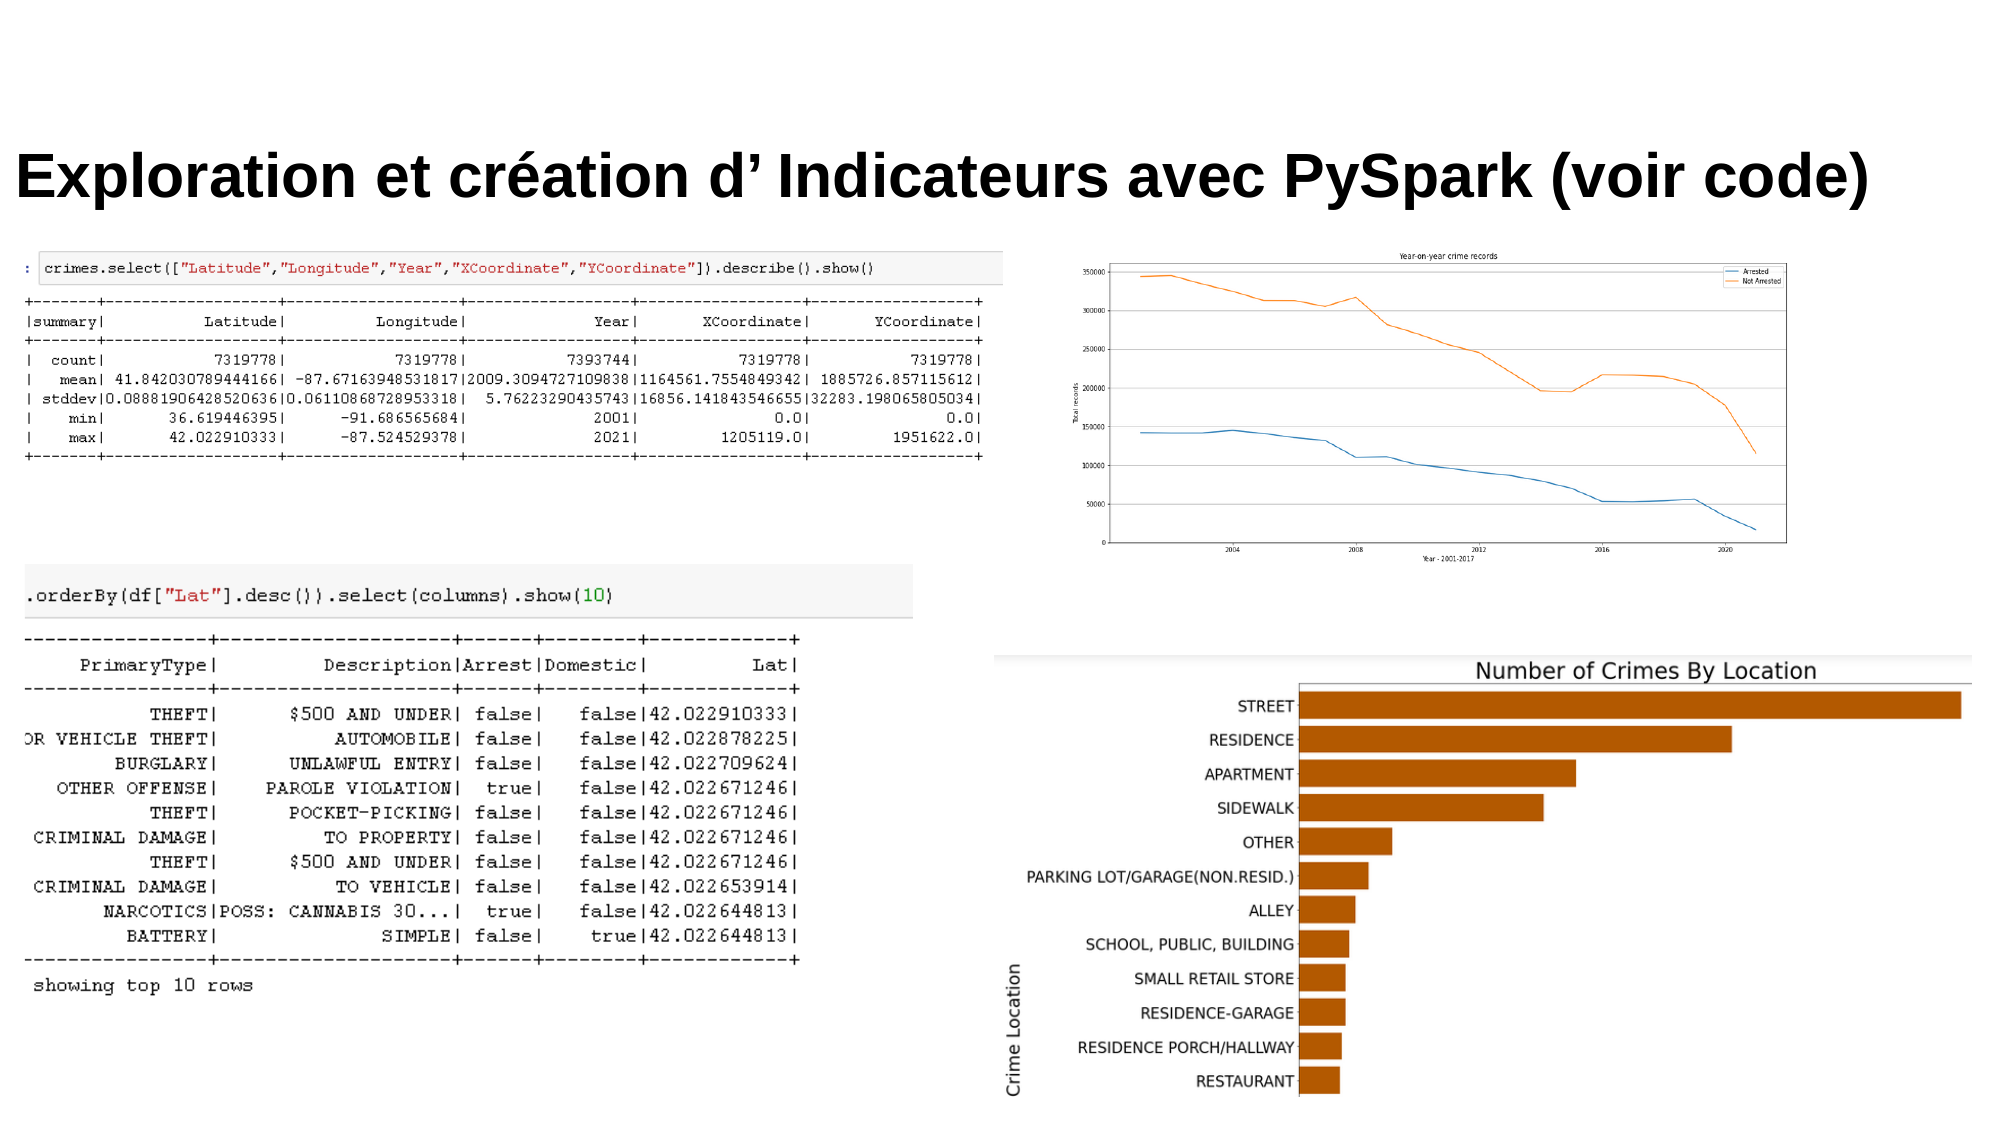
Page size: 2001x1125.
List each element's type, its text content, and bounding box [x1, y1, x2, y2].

picture [24, 564, 962, 1036]
picture [1068, 250, 1794, 565]
picture [24, 250, 1004, 474]
picture [993, 654, 1973, 1097]
title Exploration et création d’ Indicateurs avec PySpark (voir code) [0, 57, 2000, 276]
